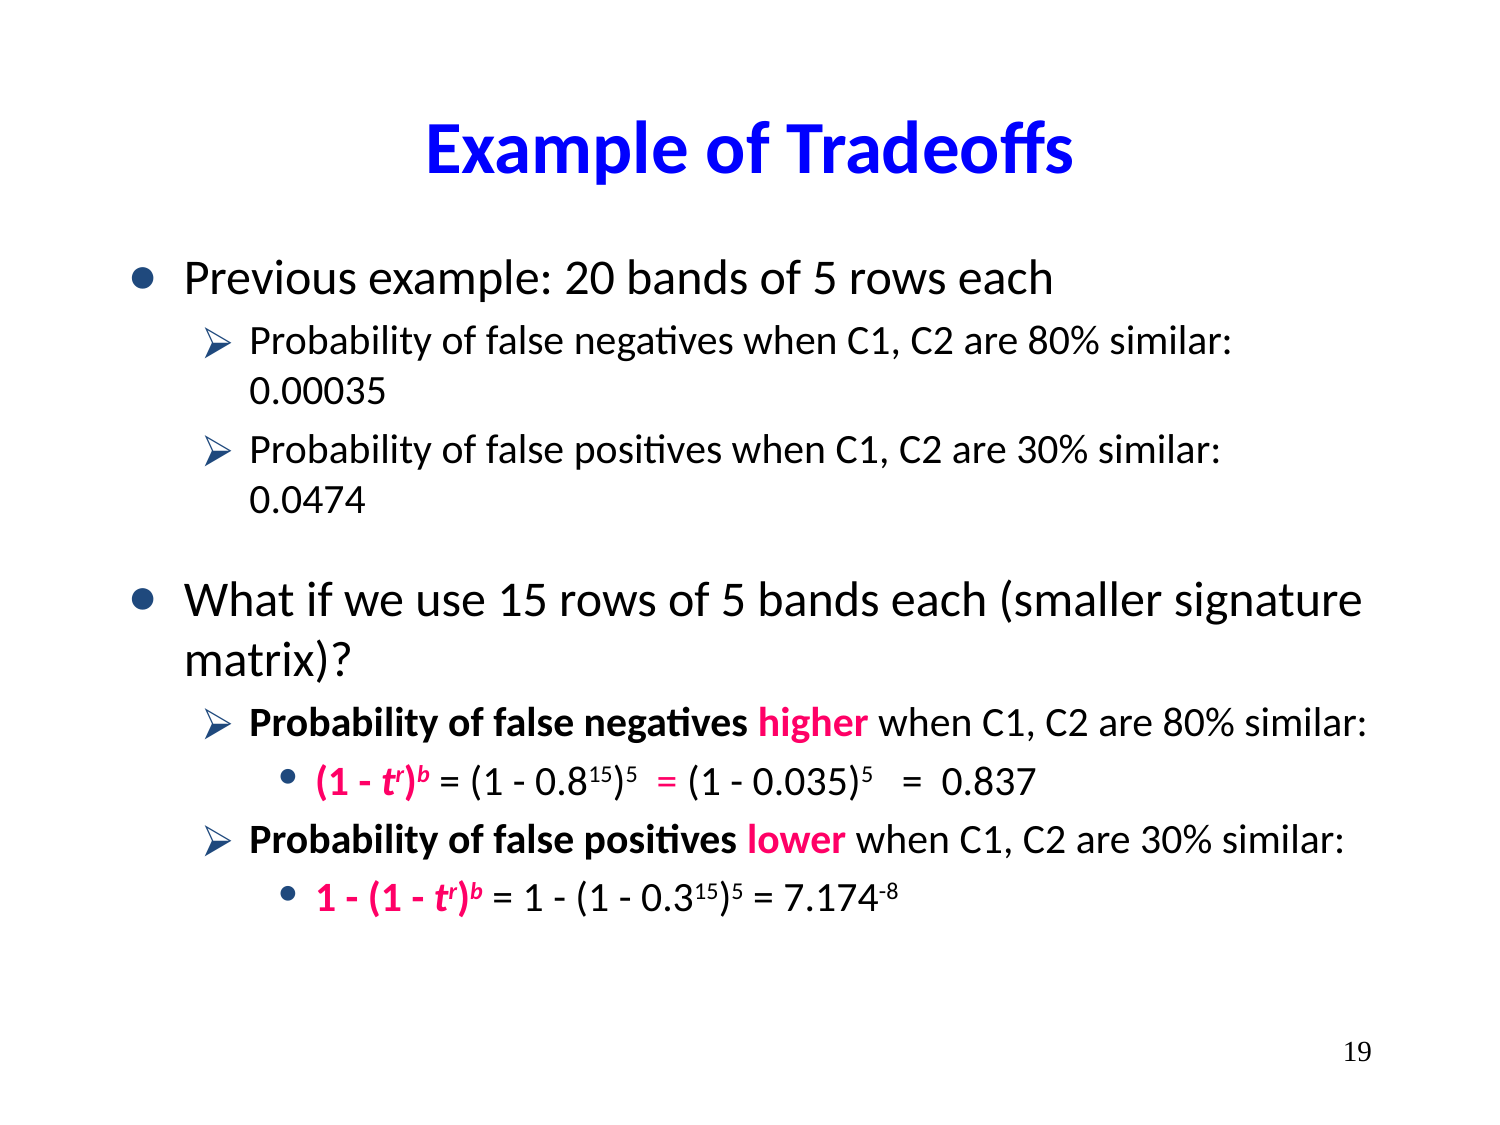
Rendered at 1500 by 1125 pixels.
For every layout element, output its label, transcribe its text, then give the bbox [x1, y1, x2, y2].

title Example of Tradeoffs [112, 50, 1388, 237]
slide_number ‹#› [1074, 1025, 1388, 1100]
list Previous example: 20 bands of 5 rows each Probability of false negatives when C1, C2 are 80% similar: 0.00035 Probability of false positives when C1, C2 are 30% similar: 0.0474 What if we use 15 rows of 5 bands each (smaller signature matrix)? Probability of false negatives higher when C1, C2 are 80% similar: (1 - tr)b = (1 - 0.815)5 = (1 - 0.035)5 = 0.837 Probability of false positives lower when C1, C2 are 30% similar: 1 - (1 - tr)b = 1 - (1 - 0.315)5 = 7.174-8 [112, 237, 1388, 1000]
